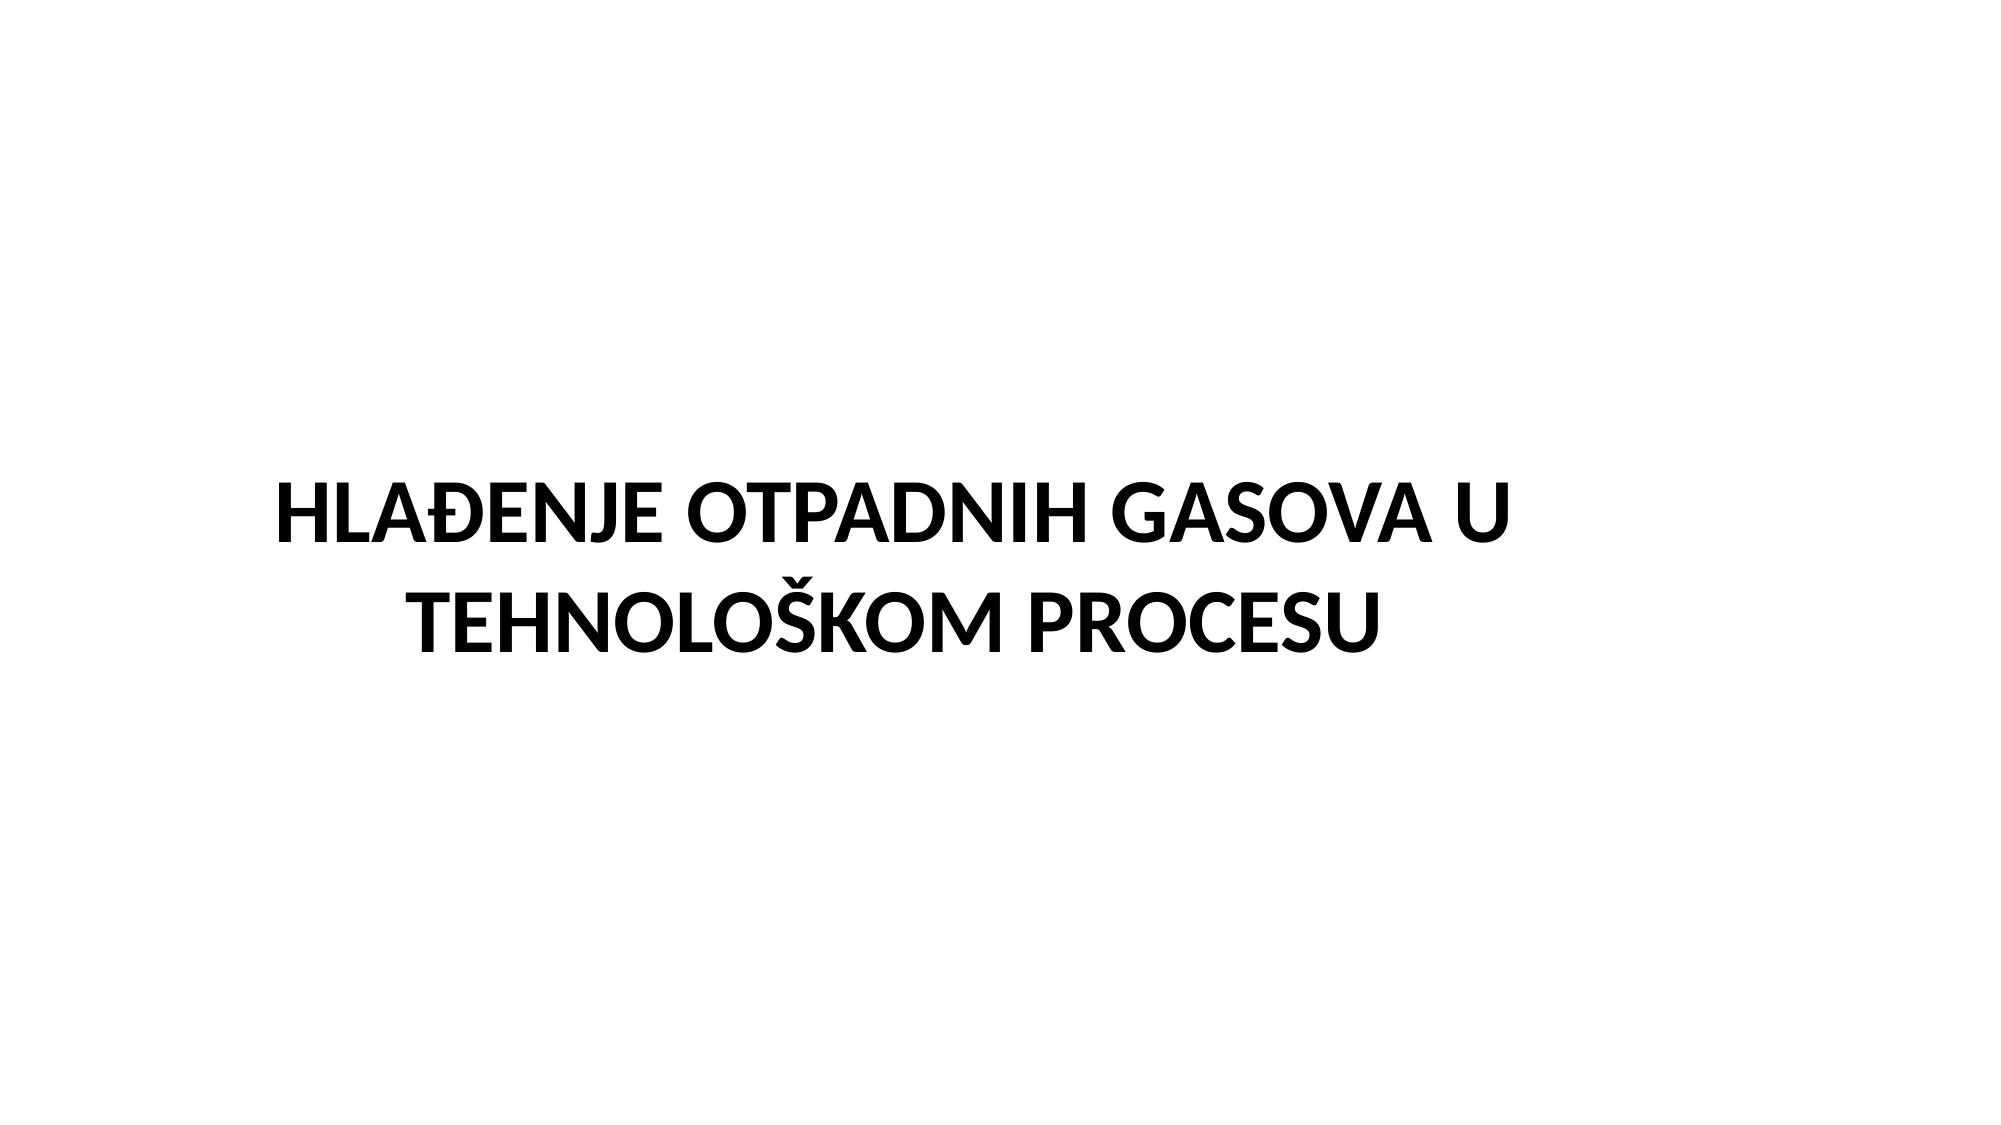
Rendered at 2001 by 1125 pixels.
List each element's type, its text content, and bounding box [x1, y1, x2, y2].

text_box HLAĐENJE OTPADNIH GASOVA U TEHNOLOŠKOM PROCESU [34, 443, 1756, 679]
